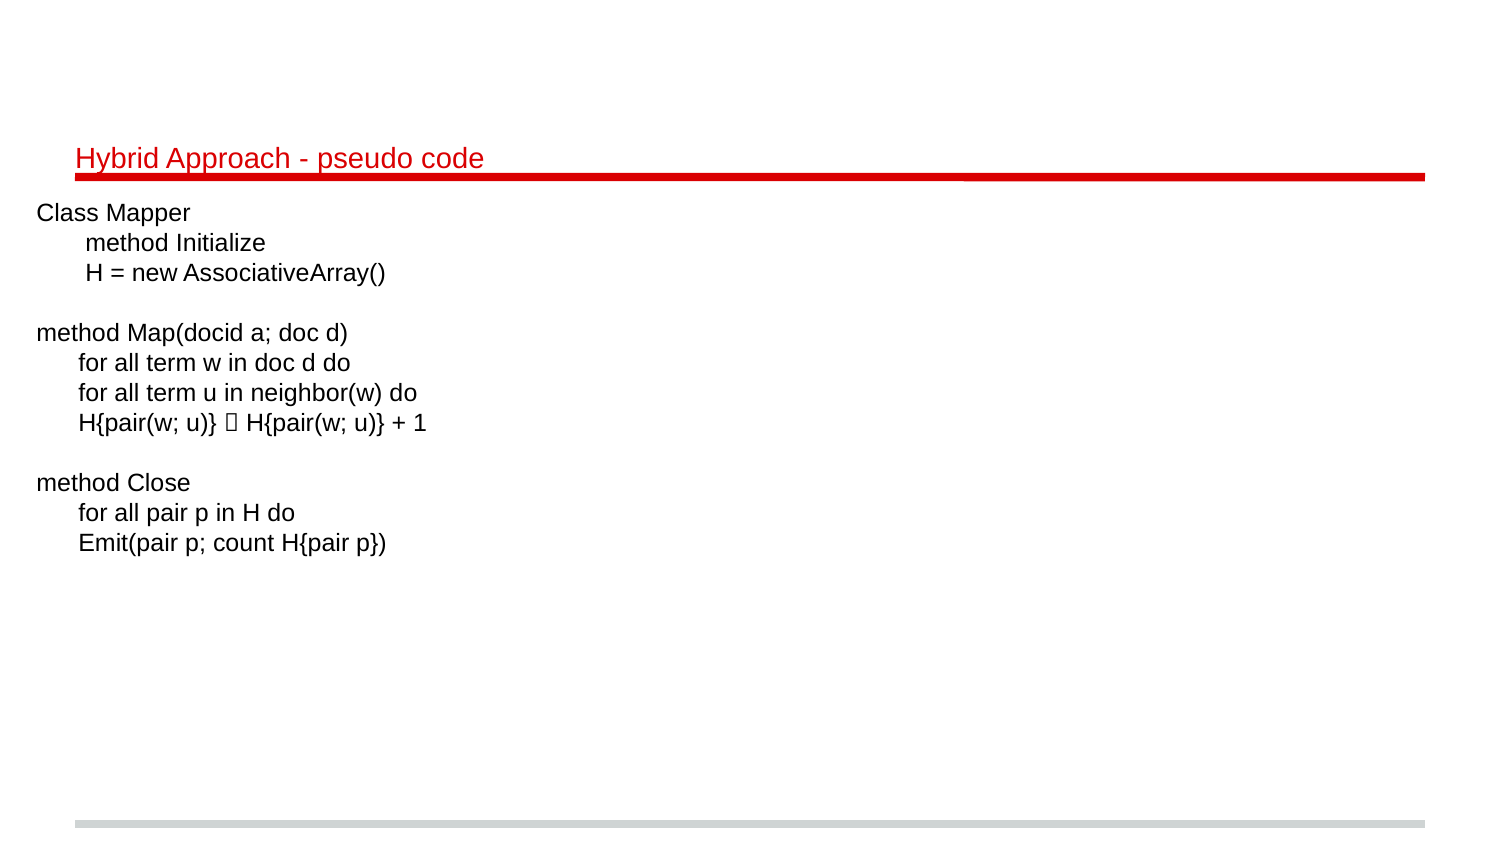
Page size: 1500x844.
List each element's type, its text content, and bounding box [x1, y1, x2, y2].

list Class Mapper method Initialize H = new AssociativeArray() method Map(docid a; doc d) for all term w in doc d do for all term u in neighbor(w) do H{pair(w; u)}  H{pair(w; u)} + 1 method Close for all pair p in H do Emit(pair p; count H{pair p}) [35, 196, 627, 809]
title Hybrid Approach - pseudo code [74, 33, 1426, 175]
